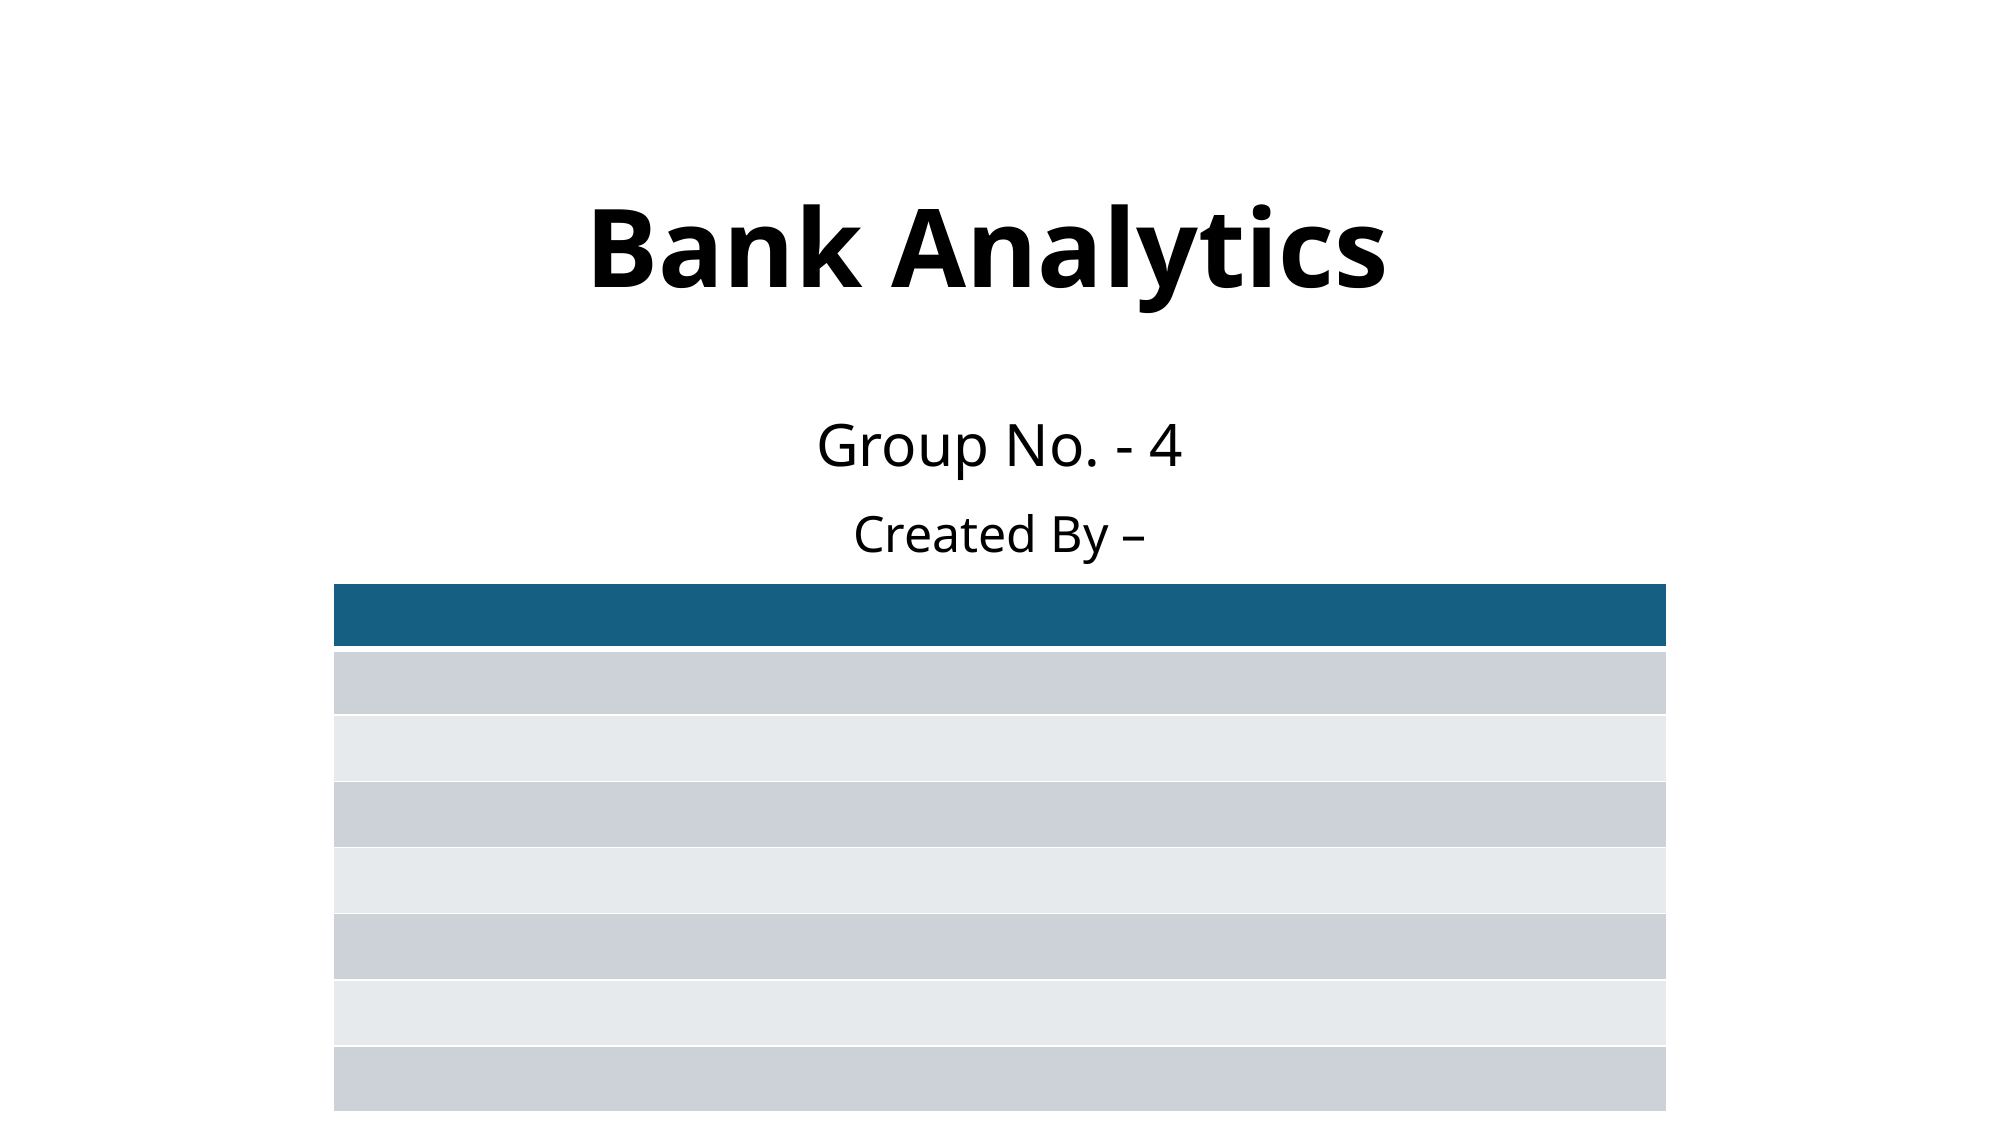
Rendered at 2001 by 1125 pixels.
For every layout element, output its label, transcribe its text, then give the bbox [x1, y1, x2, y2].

table_cell [334, 1047, 1666, 1111]
table_cell [334, 716, 1666, 781]
table_cell [334, 848, 1666, 913]
table_cell [334, 981, 1666, 1045]
table_cell [334, 652, 1666, 714]
table_header [334, 584, 1666, 646]
table_cell [334, 782, 1666, 847]
subtitle Created By – [249, 502, 1750, 863]
title Bank Analytics Group No. - 4 [249, 184, 1750, 487]
table_cell [334, 914, 1666, 979]
